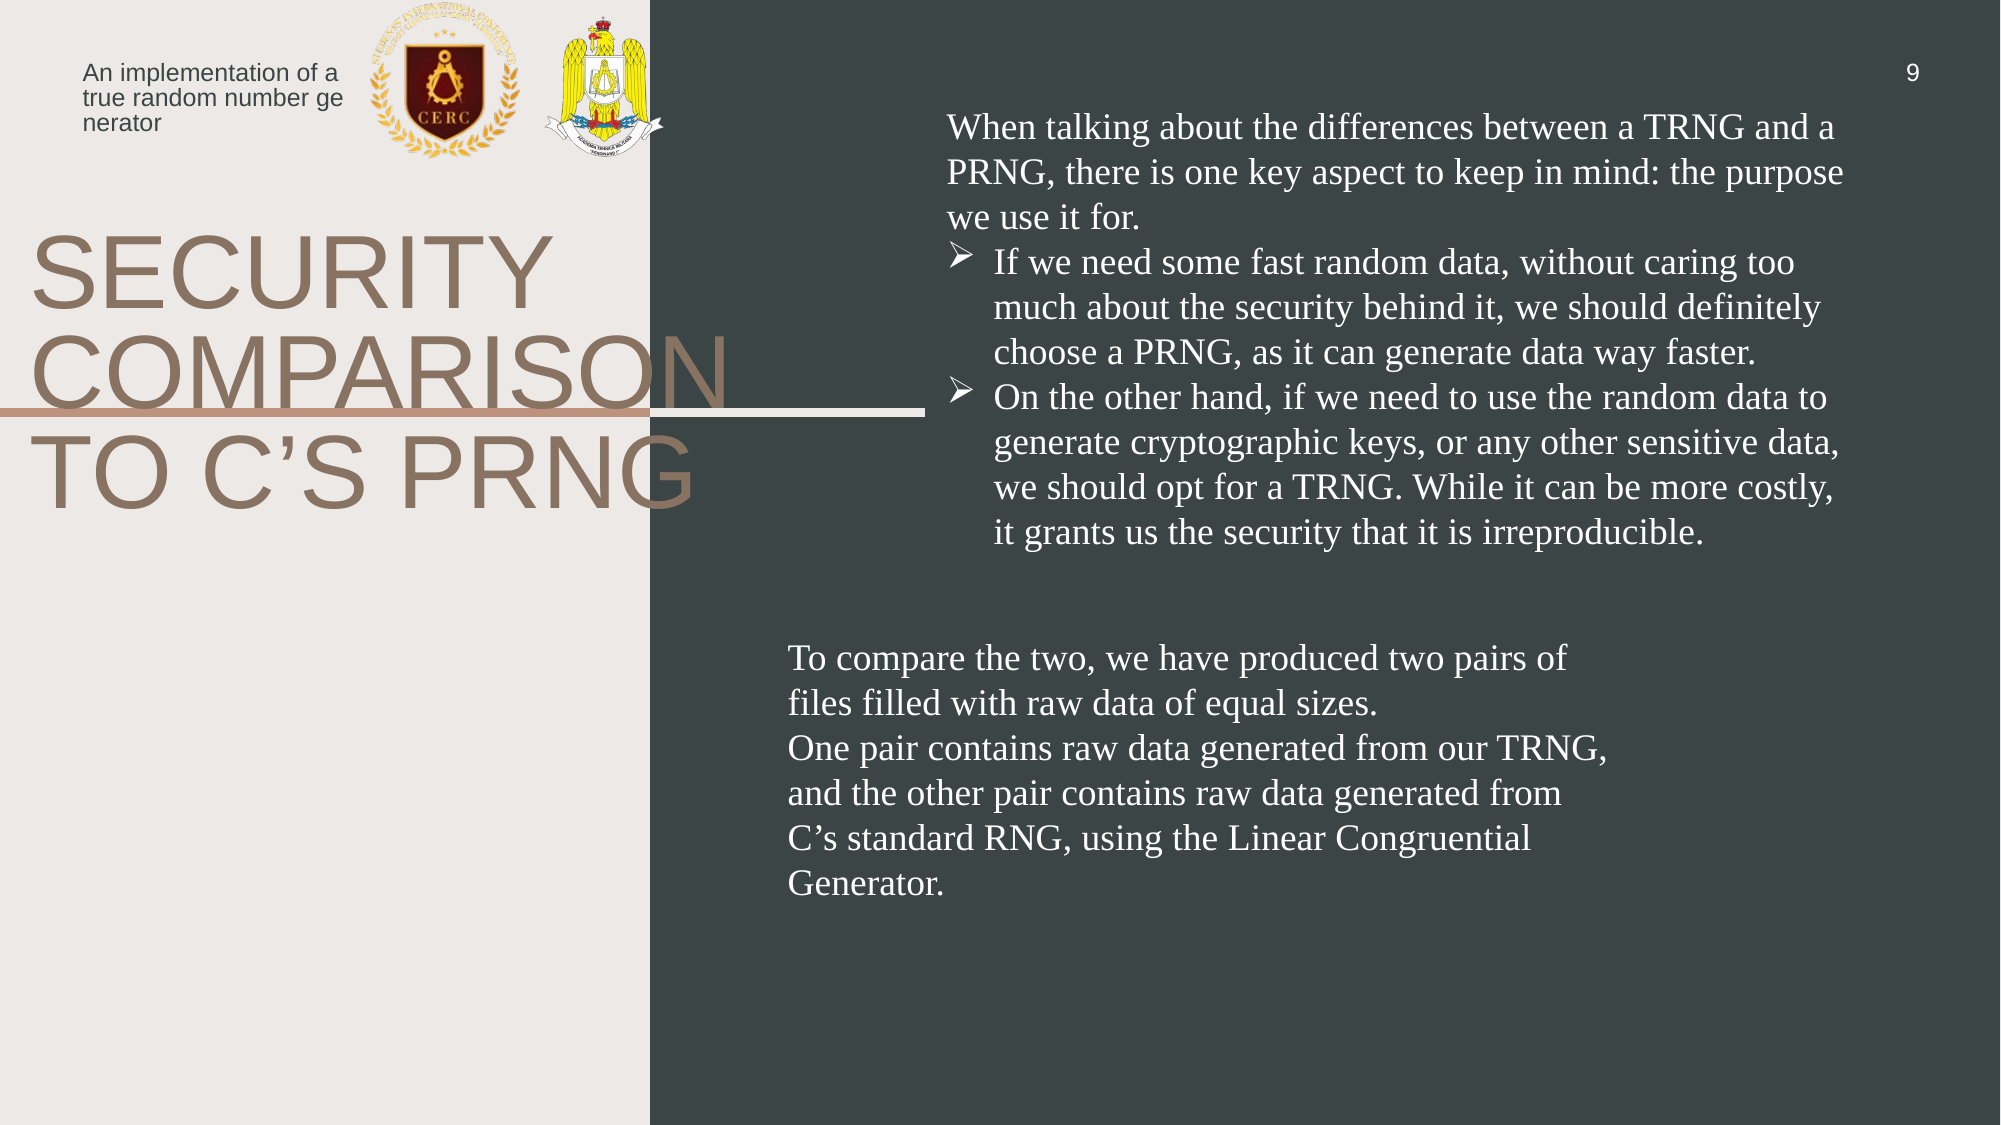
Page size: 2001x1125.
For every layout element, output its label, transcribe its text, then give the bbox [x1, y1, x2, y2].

footer An implementation of a true random number generator [67, 49, 367, 95]
picture [367, 0, 698, 188]
text_box When talking about the differences between a TRNG and a PRNG, there is one key aspect to keep in mind: the purpose we use it for. If we need some fast random data, without caring too much about the security behind it, we should definitely choose a PRNG, as it can generate data way faster. On the other hand, if we need to use the random data to generate cryptographic keys, or any other sensitive data, we should opt for a TRNG. While it can be more costly, it grants us the security that it is irreproducible. [931, 94, 1862, 560]
slide_number 9 [1660, 49, 1935, 95]
text_box To compare the two, we have produced two pairs of files filled with raw data of equal sizes. One pair contains raw data generated from our TRNG, and the other pair contains raw data generated from C’s standard RNG, using the Linear Congruential Generator. [773, 625, 1626, 911]
title Security comparison to c’s prng [14, 220, 810, 497]
